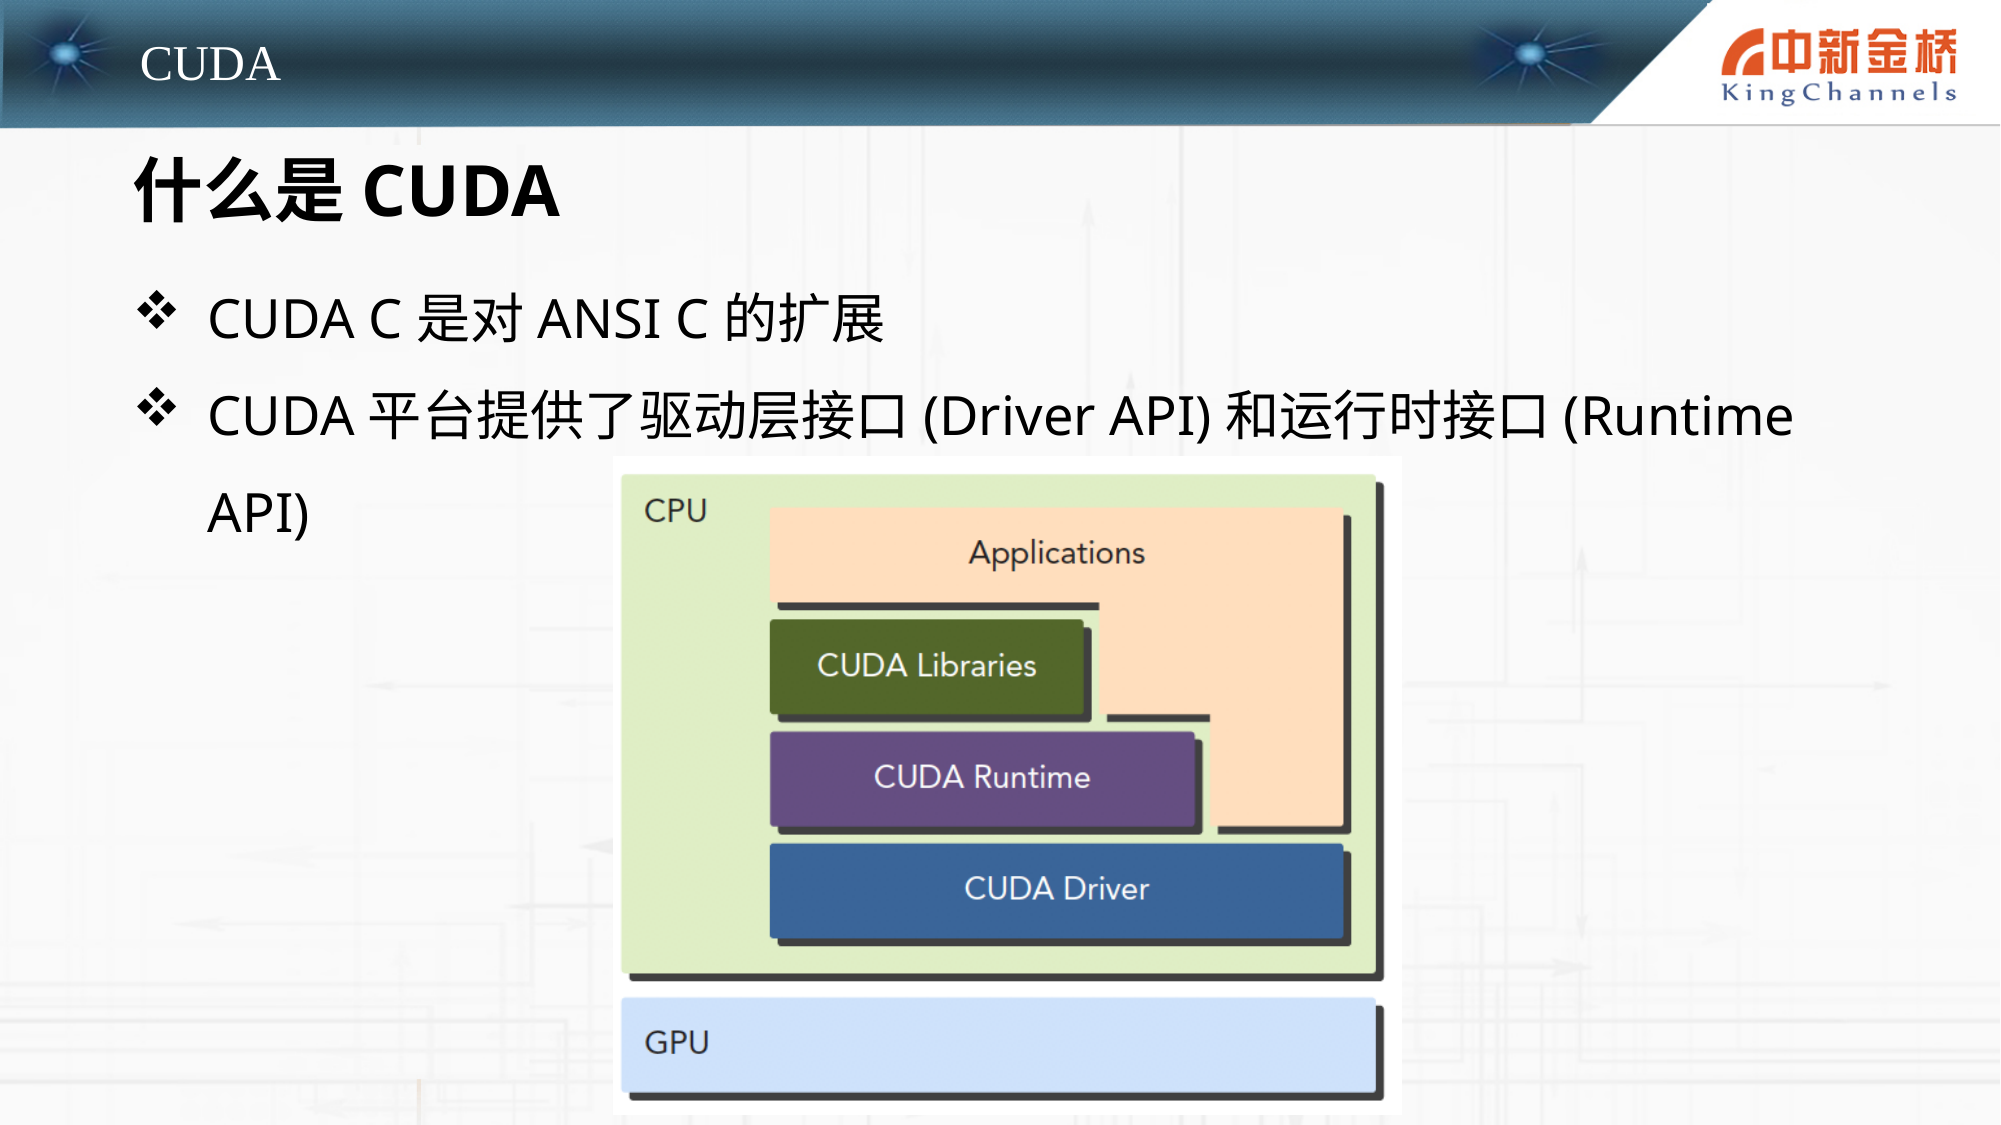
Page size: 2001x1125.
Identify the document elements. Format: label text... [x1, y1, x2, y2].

text_box 什么是CUDA [117, 138, 1898, 238]
picture [0, 0, 2001, 1125]
text_box CUDA C是对ANSI C的扩展 CUDA平台提供了驱动层接口(Driver API)和运行时接口(Runtime API) [117, 244, 1898, 552]
